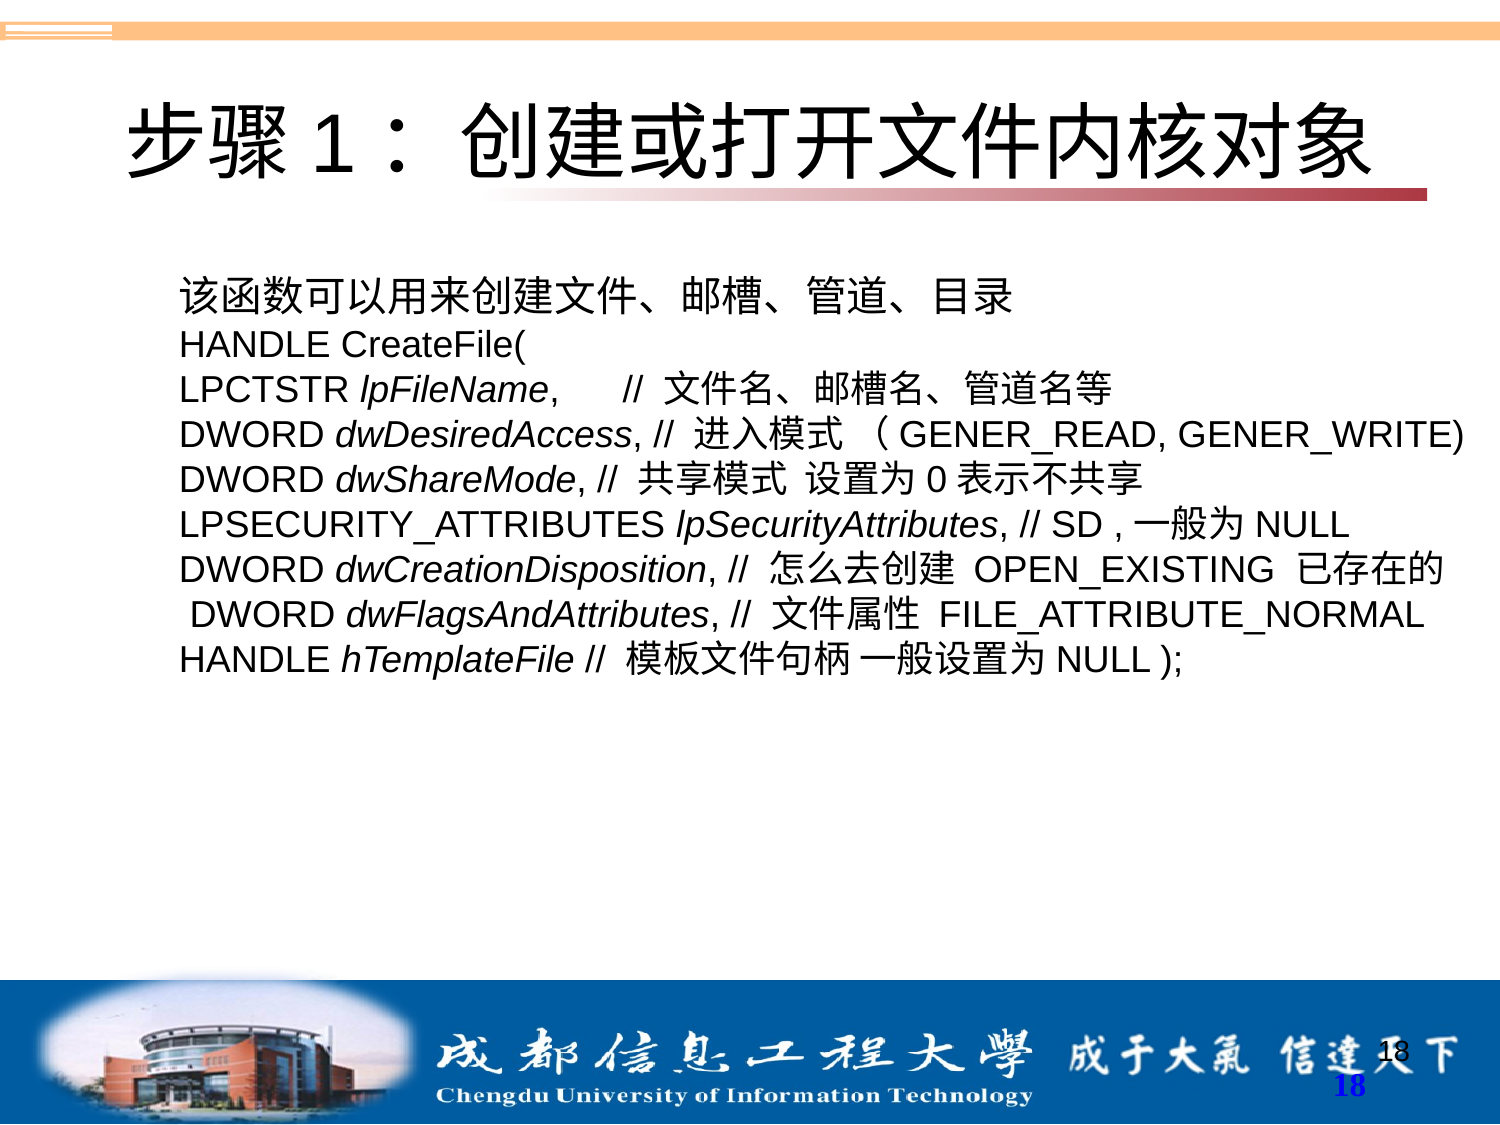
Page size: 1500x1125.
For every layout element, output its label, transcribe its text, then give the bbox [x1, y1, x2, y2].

picture [0, 957, 1500, 1125]
title 步骤1：创建或打开文件内核对象 [75, 45, 1425, 233]
list 该函数可以用来创建文件、邮槽、管道、目录 HANDLE CreateFile( LPCTSTR lpFileName, // 文件名、邮槽名、管道名等 DWORD dwDesiredAccess, // 进入模式 （GENER_READ, GENER_WRITE) DWORD dwShareMode, // 共享模式 设置为0表示不共享 LPSECURITY_ATTRIBUTES lpSecurityAttributes, // SD ,一般为NULL DWORD dwCreationDisposition, // 怎么去创建 OPEN_EXISTING 已存在的 DWORD dwFlagsAndAttributes, // 文件属性 FILE_ATTRIBUTE_NORMAL HANDLE hTemplateFile // 模板文件句柄 一般设置为NULL ); [75, 262, 1483, 1005]
